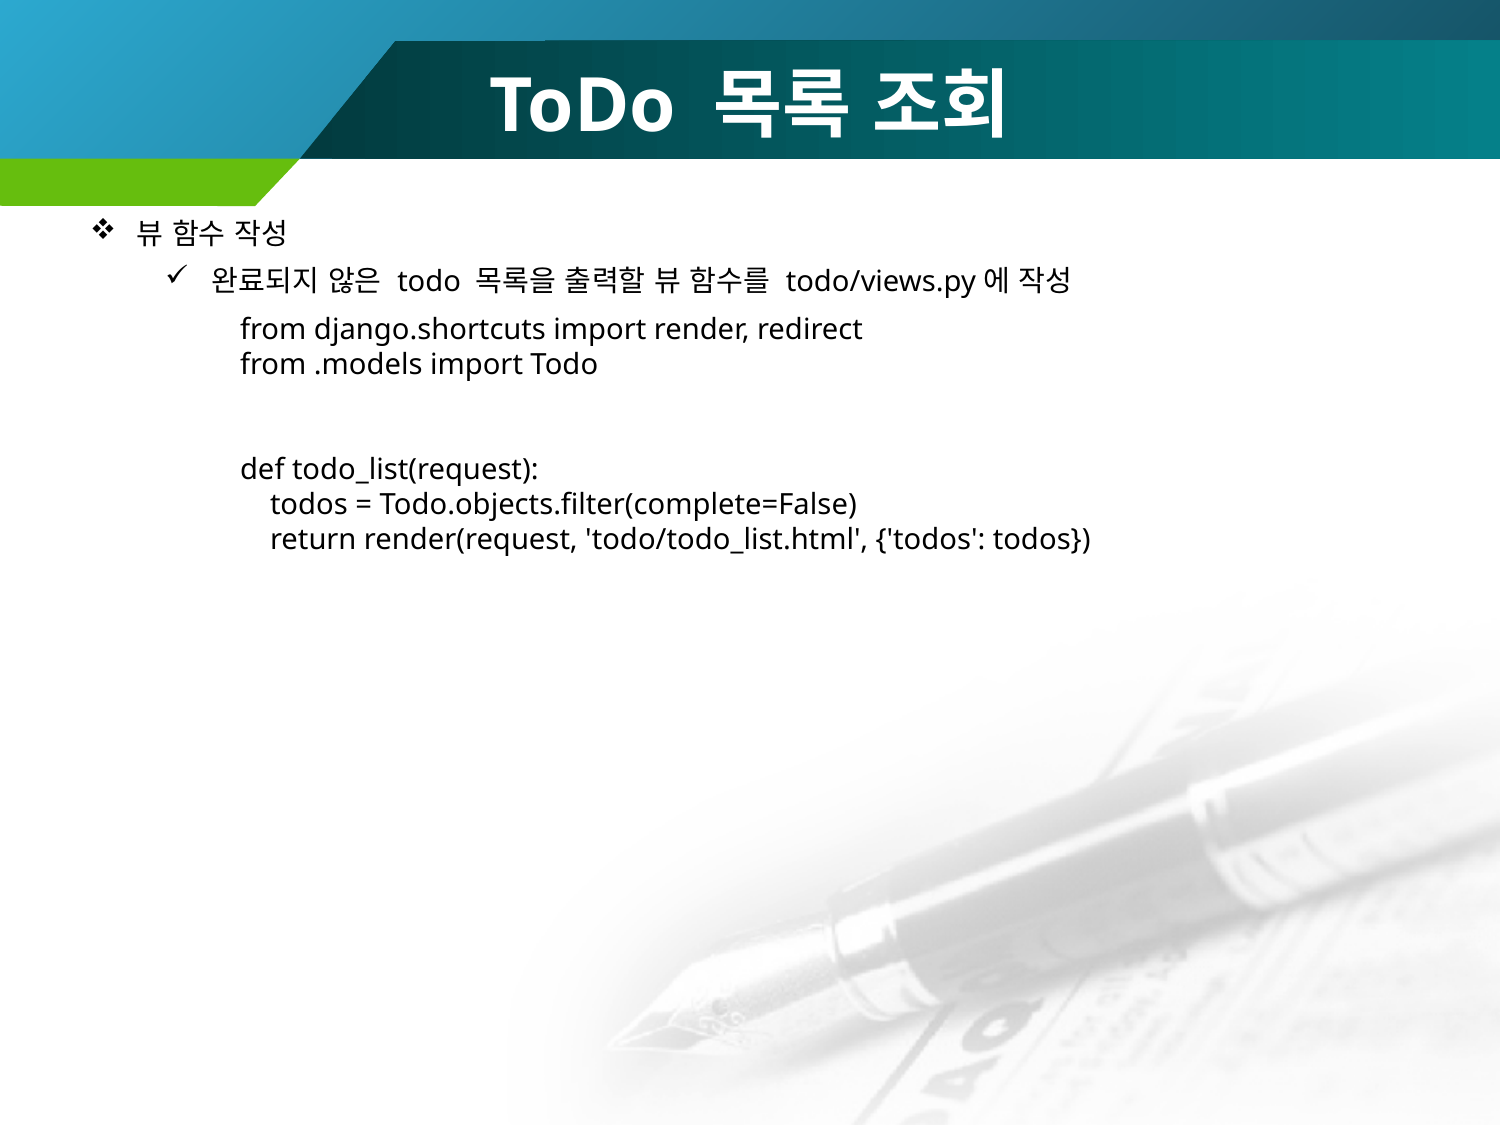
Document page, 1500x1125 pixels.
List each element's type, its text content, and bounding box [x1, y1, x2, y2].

title ToDo 목록 조회 [0, 42, 1500, 162]
text_box [76, 219, 1427, 1071]
picture [490, 448, 1500, 1125]
text_box 뷰 함수 작성 완료되지 않은 todo 목록을 출력할 뷰 함수를 todo/views.py에 작성 from django.shortcuts import render, redirect from .models import Todo def todo_list(request): todos = Todo.objects.filter(complete=False) return render(request, 'todo/todo_list.html', {'todos': todos}) [74, 207, 1425, 1059]
